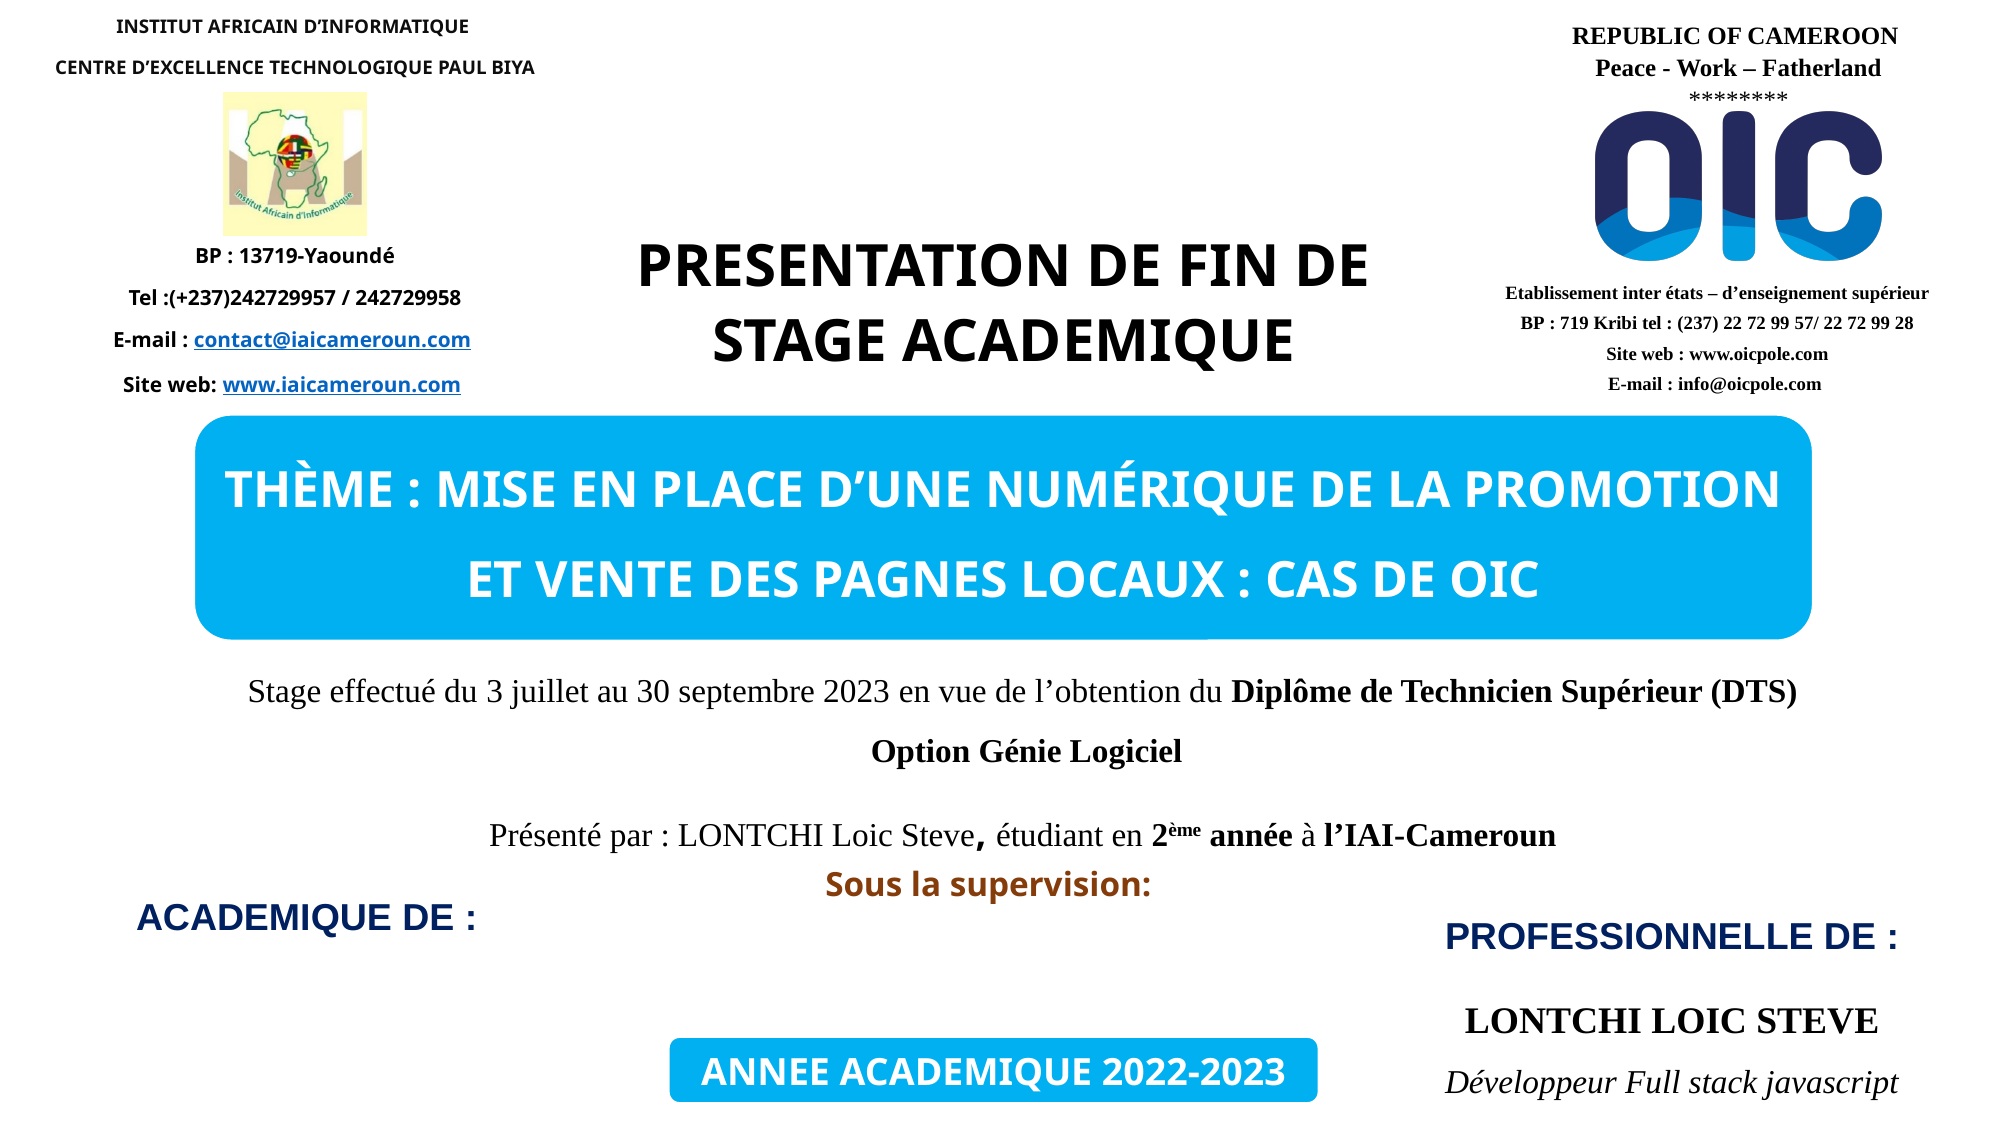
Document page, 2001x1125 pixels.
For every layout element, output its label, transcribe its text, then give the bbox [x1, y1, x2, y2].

text_box PRESENTATION DE FIN DE STAGE ACADEMIQUE [528, 215, 1479, 381]
text_box THÈME : MISE EN PLACE D’UNE NUMÉRIQUE DE LA PROMOTION ET VENTE DES PAGNES LOCAUX : CAS DE OIC [191, 412, 1816, 643]
picture [1595, 111, 1882, 261]
text_box Sous la supervision: [795, 855, 1182, 911]
text_box REPUBLIC OF CAMEROON Peace - Work – Fatherland ******** [1501, 9, 1976, 115]
text_box PROFESSIONNELLE DE : LONTCHI LOIC STEVE Développeur Full stack javascript [1326, 935, 2000, 1113]
text_box INSTITUT AFRICAIN D’INFORMATIQUE CENTRE D’EXCELLENCE TECHNOLOGIQUE PAUL BIYA [0, 5, 590, 96]
text_box ANNEE ACADEMIQUE 2022-2023 [667, 1035, 1320, 1105]
text_box ACADEMIQUE DE : [0, 882, 661, 946]
text_box Stage effectué du 3 juillet au 30 septembre 2023 en vue de l’obtention du Diplôme de Technicien Supérieur (DTS) Option Génie Logiciel Présenté par : LONTCHI Loic Steve, étudiant en 2ème année à l’IAI-Cameroun [45, 641, 2000, 862]
picture [223, 92, 367, 236]
text_box Etablissement inter états – d’enseignement supérieur BP : 719 Kribi tel : (237) 22 72 99 57/ 22 72 99 28 Site web : www.oicpole.com E-mail : info@oicpole.com [1459, 271, 1976, 402]
text_box BP : 13719-Yaoundé Tel :(+237)242729957 / 242729958 E-mail : contact@iaicameroun.com Site web: www.iaicameroun.com [77, 235, 513, 413]
